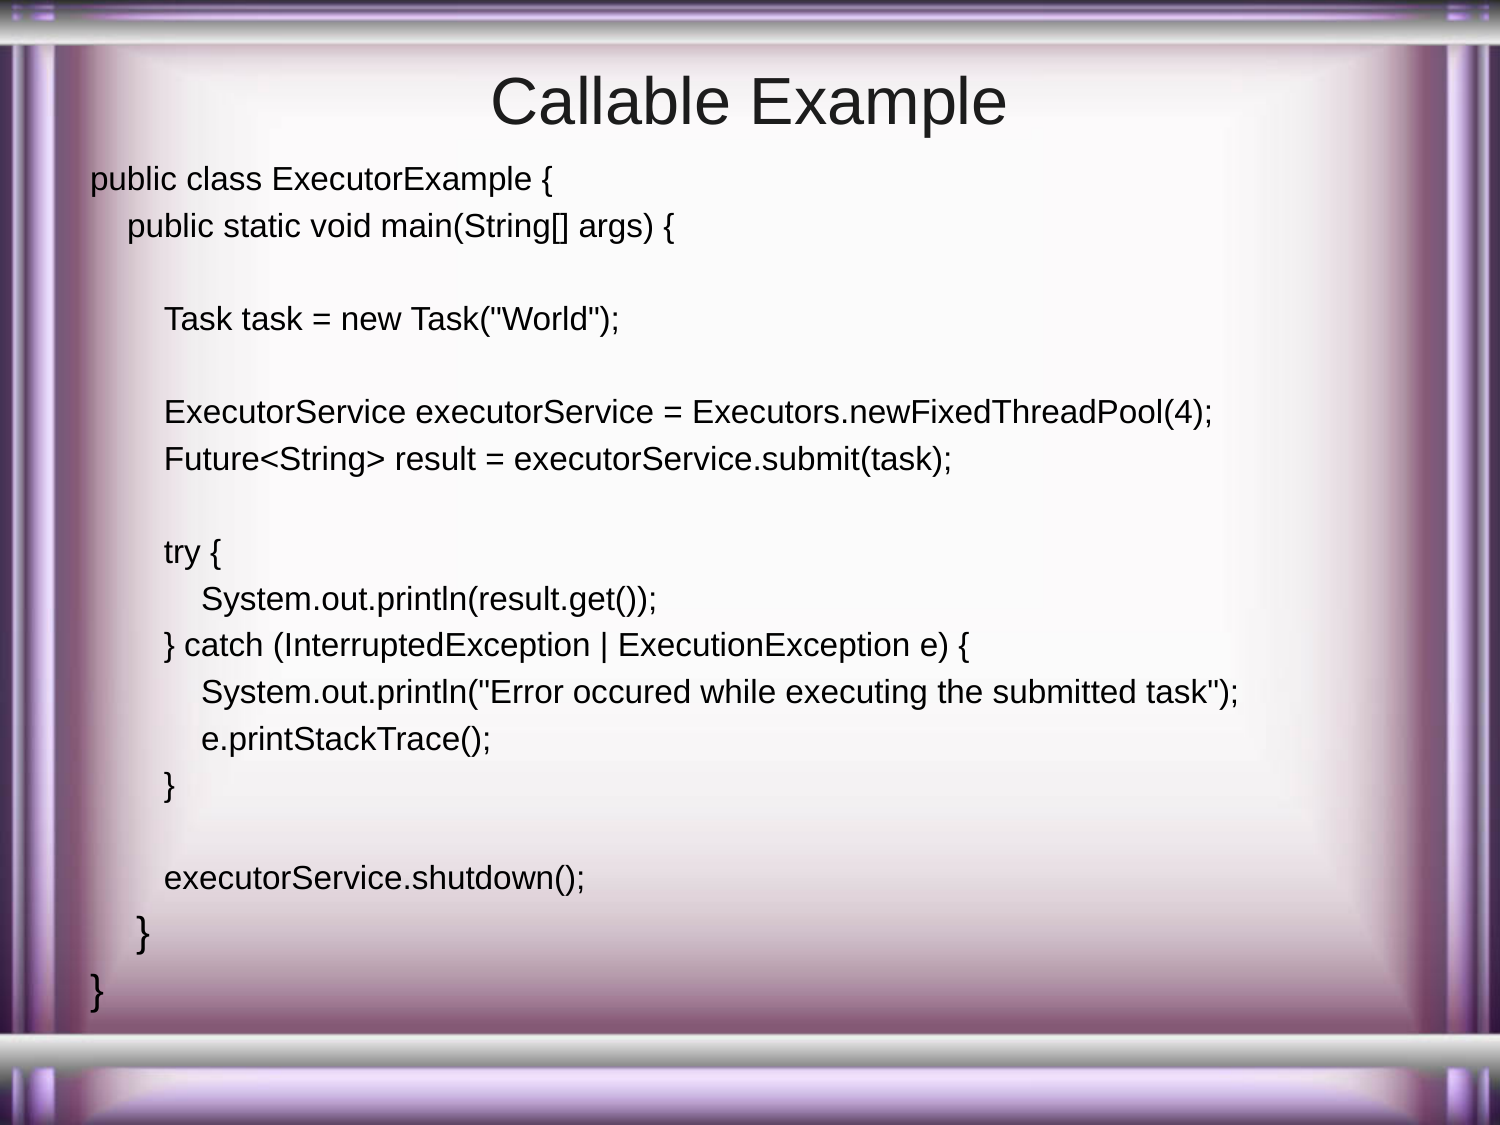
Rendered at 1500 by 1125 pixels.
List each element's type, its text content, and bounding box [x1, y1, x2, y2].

title Callable Example [75, 45, 1425, 149]
list public class ExecutorExample { public static void main(String[] args) { Task task = new Task("World"); ExecutorService executorService = Executors.newFixedThreadPool(4); Future<String> result = executorService.submit(task); try { System.out.println(result.get()); } catch (InterruptedException | ExecutionException e) { System.out.println("Error occured while executing the submitted task"); e.printStackTrace(); } executorService.shutdown(); } } [75, 149, 1425, 1005]
picture [0, 0, 1500, 1125]
